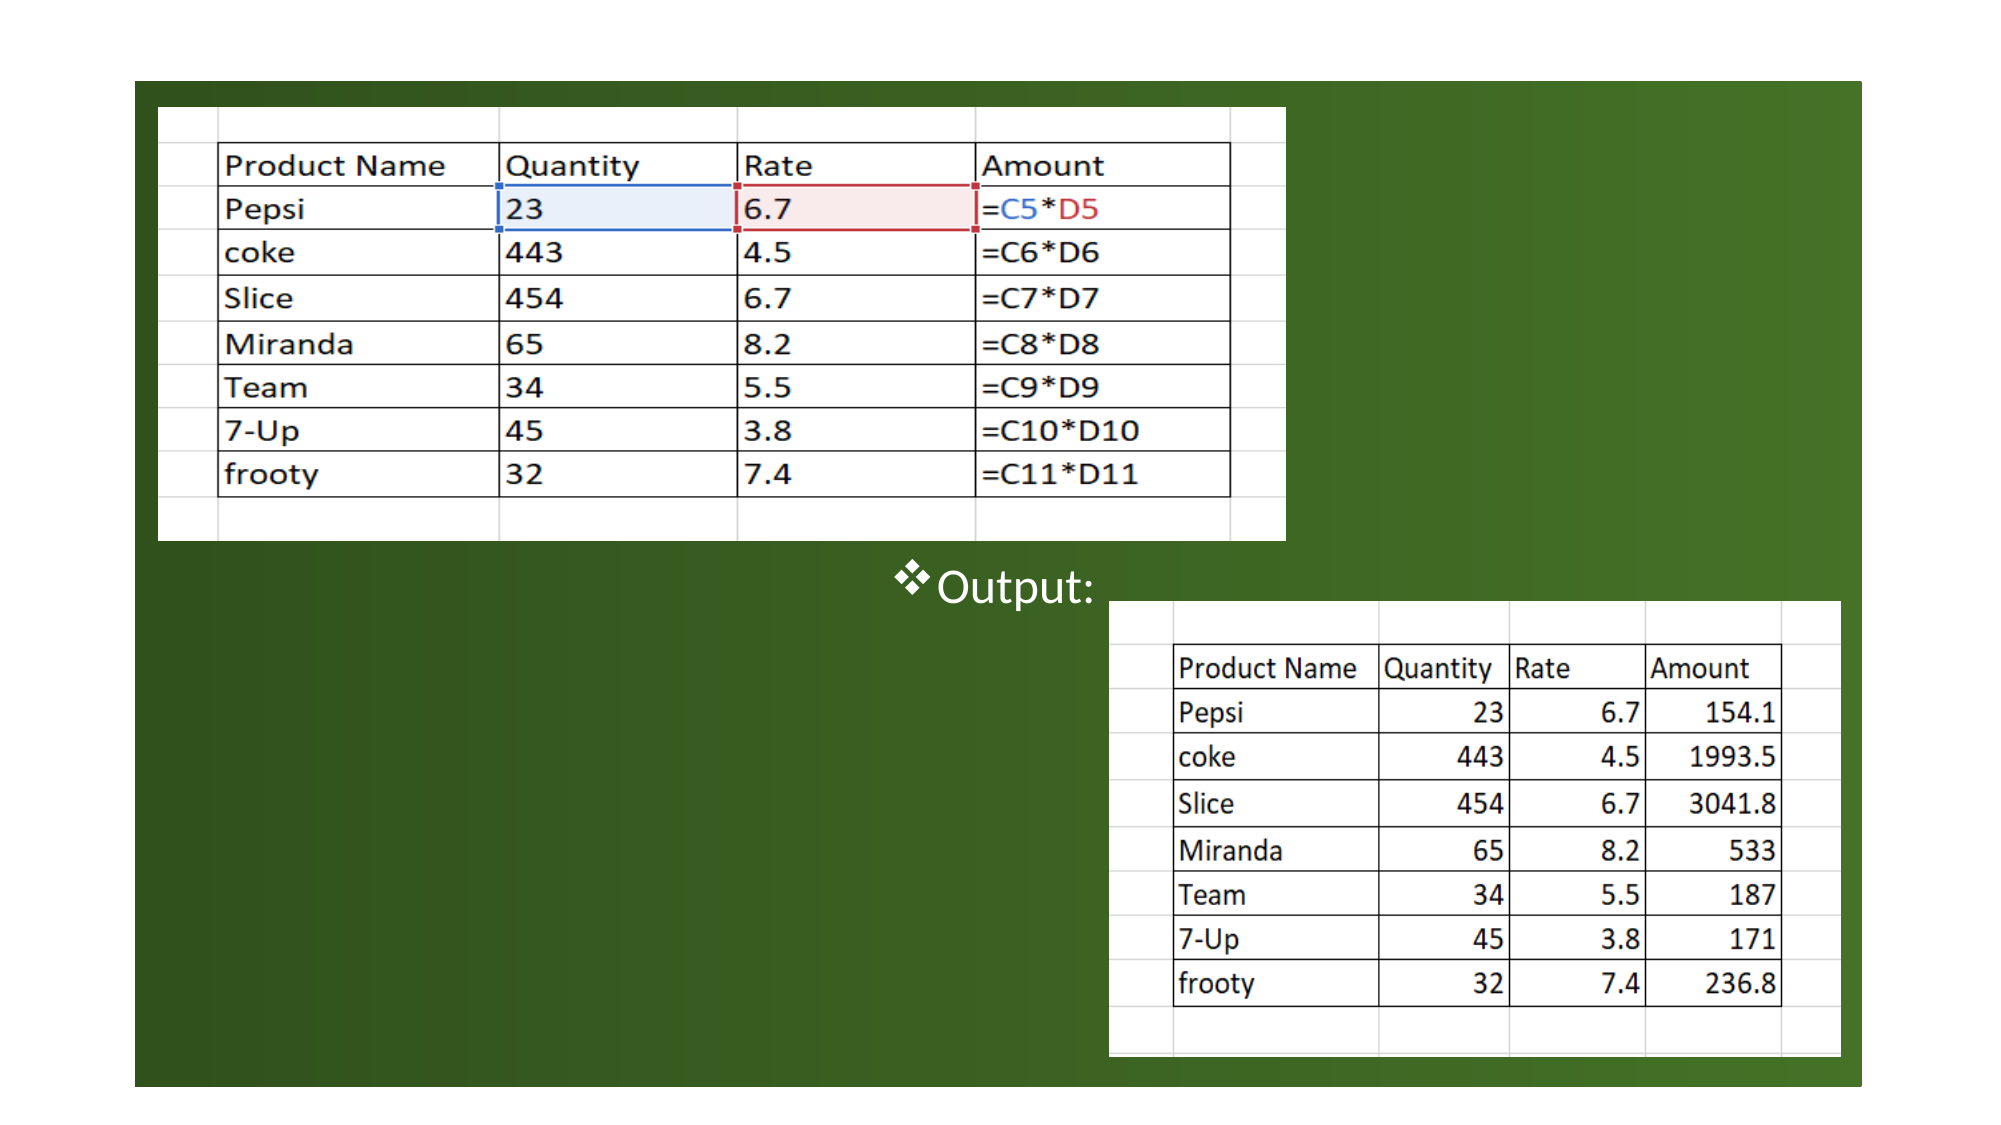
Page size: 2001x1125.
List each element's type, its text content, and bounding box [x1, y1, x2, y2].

picture [1109, 600, 1842, 1057]
picture [158, 106, 1287, 541]
text_box Output: [133, 79, 1864, 1089]
